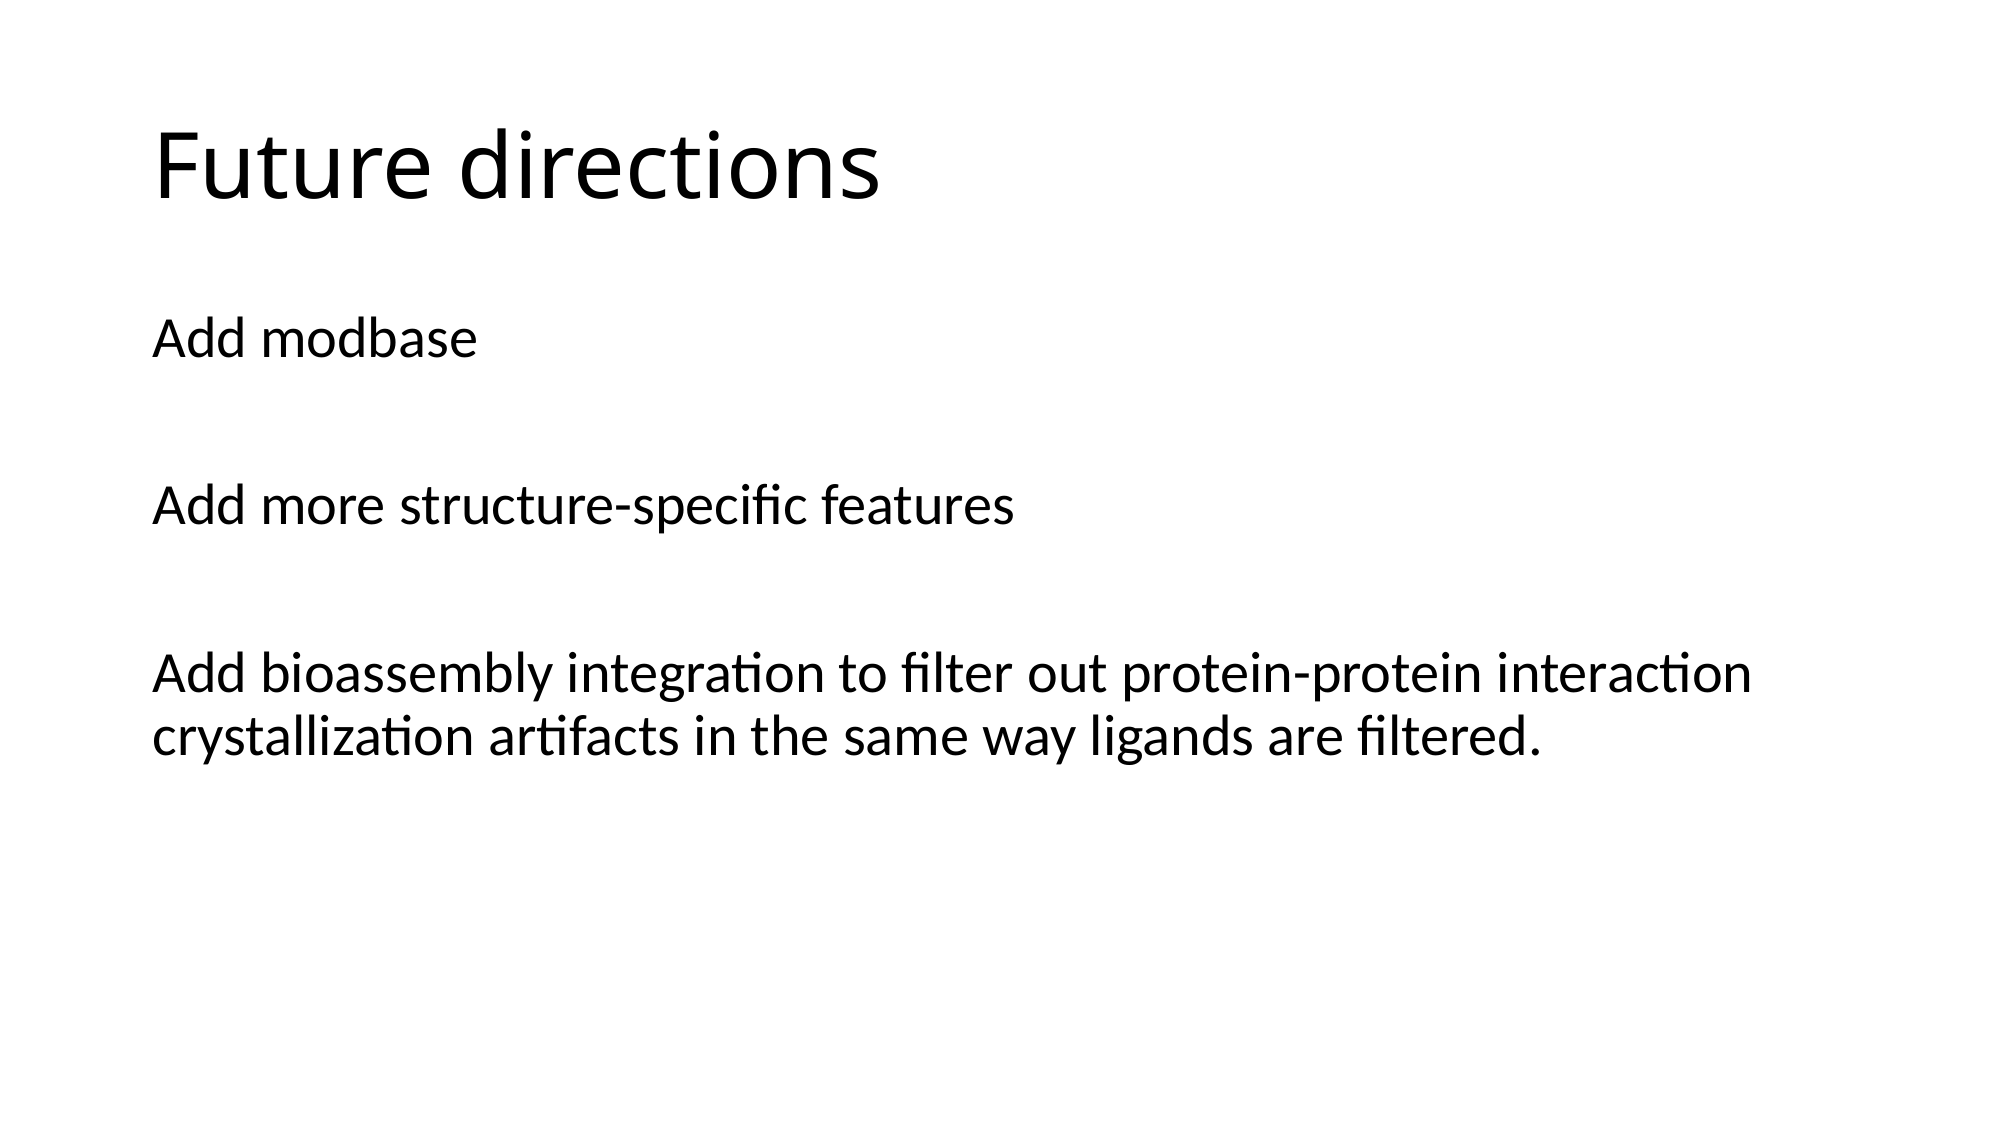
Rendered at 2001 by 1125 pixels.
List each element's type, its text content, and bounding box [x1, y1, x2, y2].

title Future directions [137, 59, 1863, 278]
list Add modbase Add more structure-specific features Add bioassembly integration to filter out protein-protein interaction crystallization artifacts in the same way ligands are filtered. [137, 299, 1863, 1014]
